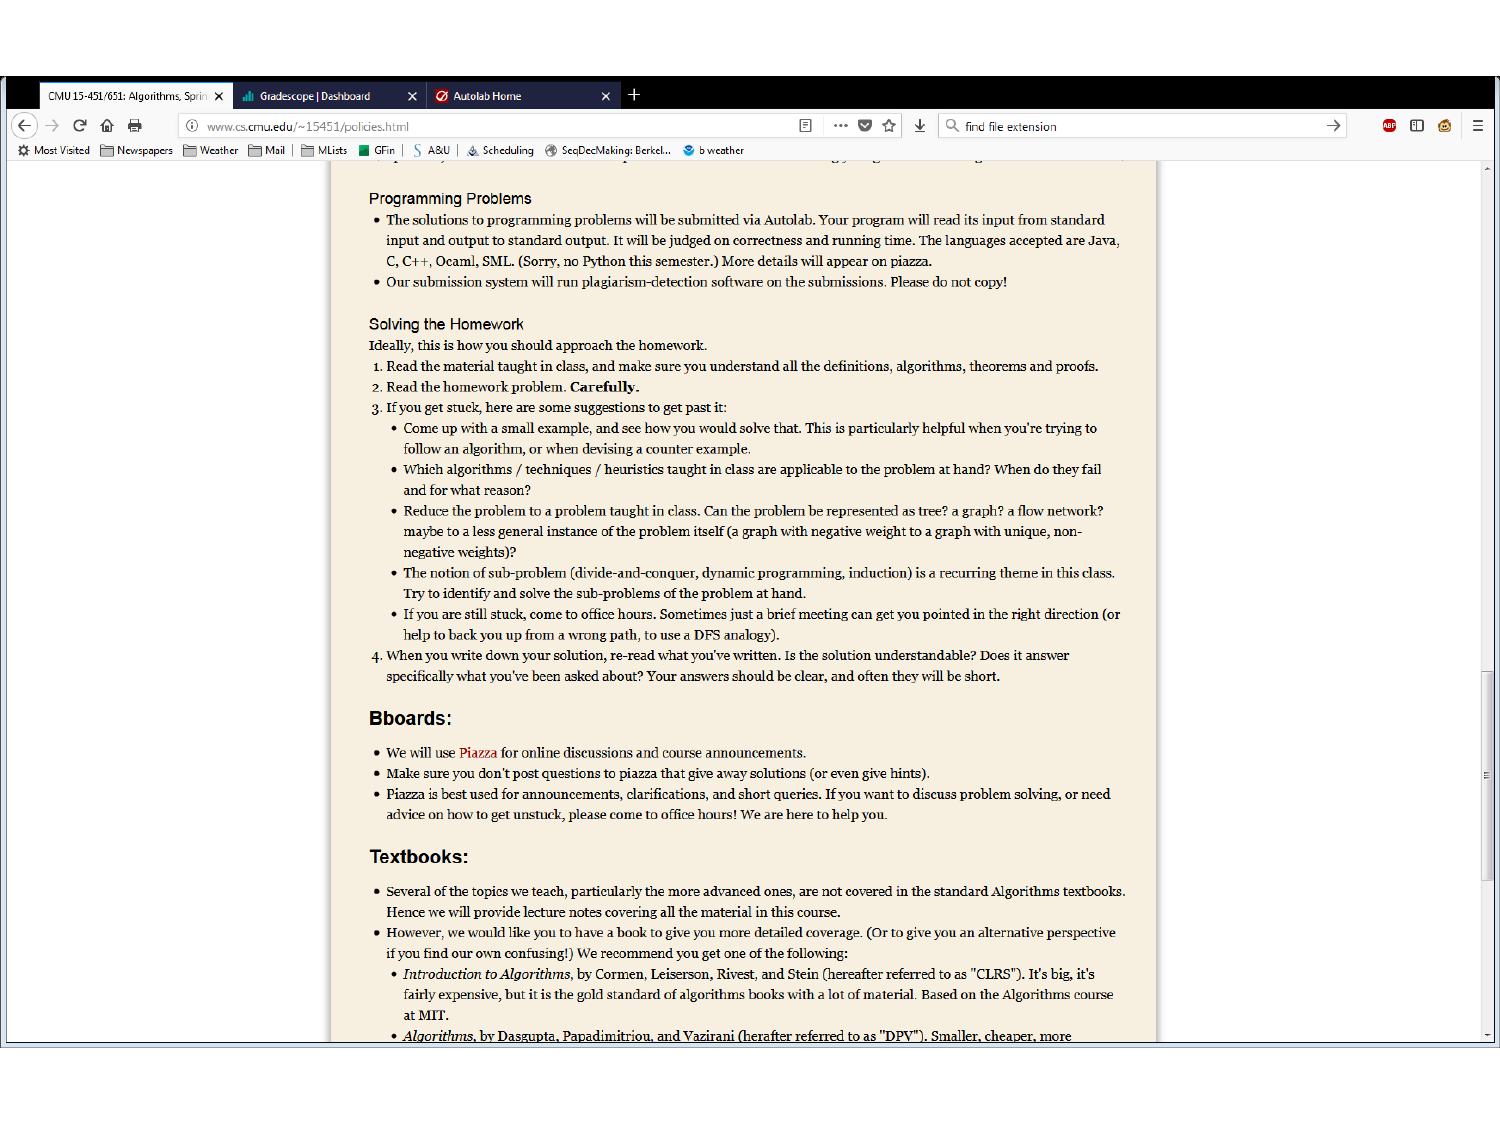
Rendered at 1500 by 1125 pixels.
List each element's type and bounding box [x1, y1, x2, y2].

picture [0, 76, 1500, 1049]
